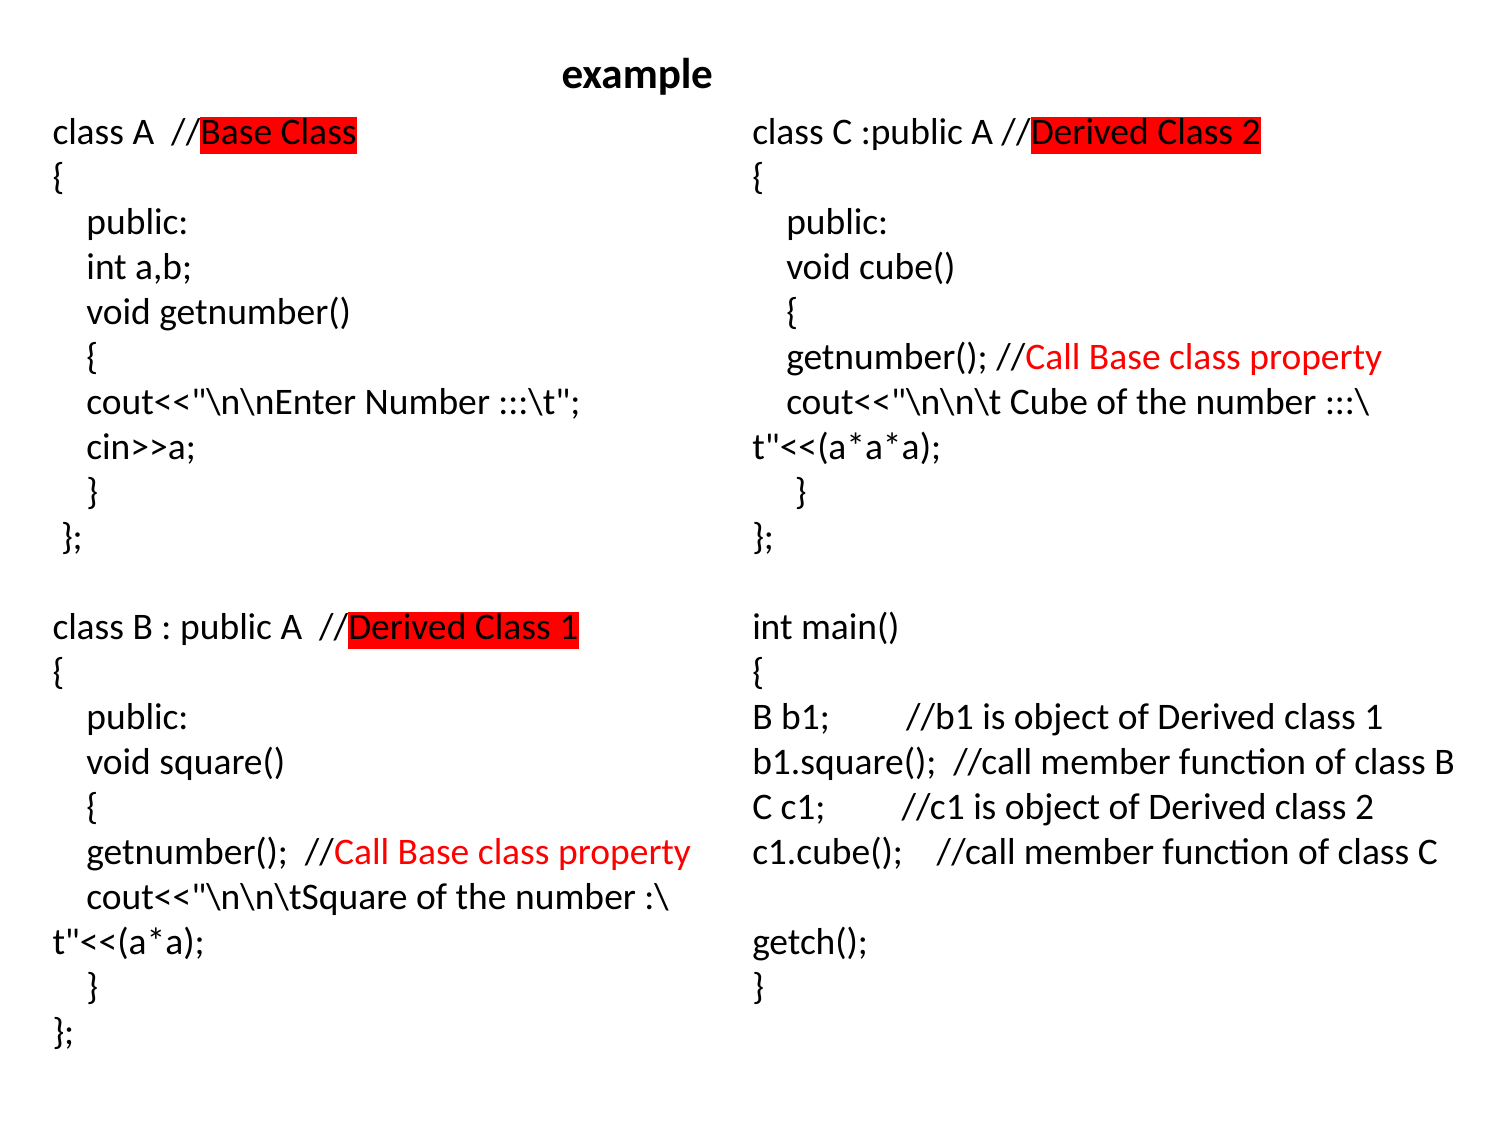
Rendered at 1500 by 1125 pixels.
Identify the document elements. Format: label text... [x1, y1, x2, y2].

title example [37, 37, 1238, 99]
text_box class A //Base Class { public: int a,b; void getnumber() { cout<<"\n\nEnter Number :::\t"; cin>>a; } }; class B : public A //Derived Class 1 { public: void square() { getnumber(); //Call Base class property cout<<"\n\n\tSquare of the number :\t"<<(a*a); } }; [37, 99, 788, 1060]
text_box class C :public A //Derived Class 2 { public: void cube() { getnumber(); //Call Base class property cout<<"\n\n\t Cube of the number :::\t"<<(a*a*a); } }; int main() { B b1; //b1 is object of Derived class 1 b1.square(); //call member function of class B C c1; //c1 is object of Derived class 2 c1.cube(); //call member function of class C getch(); } [737, 99, 1488, 1015]
